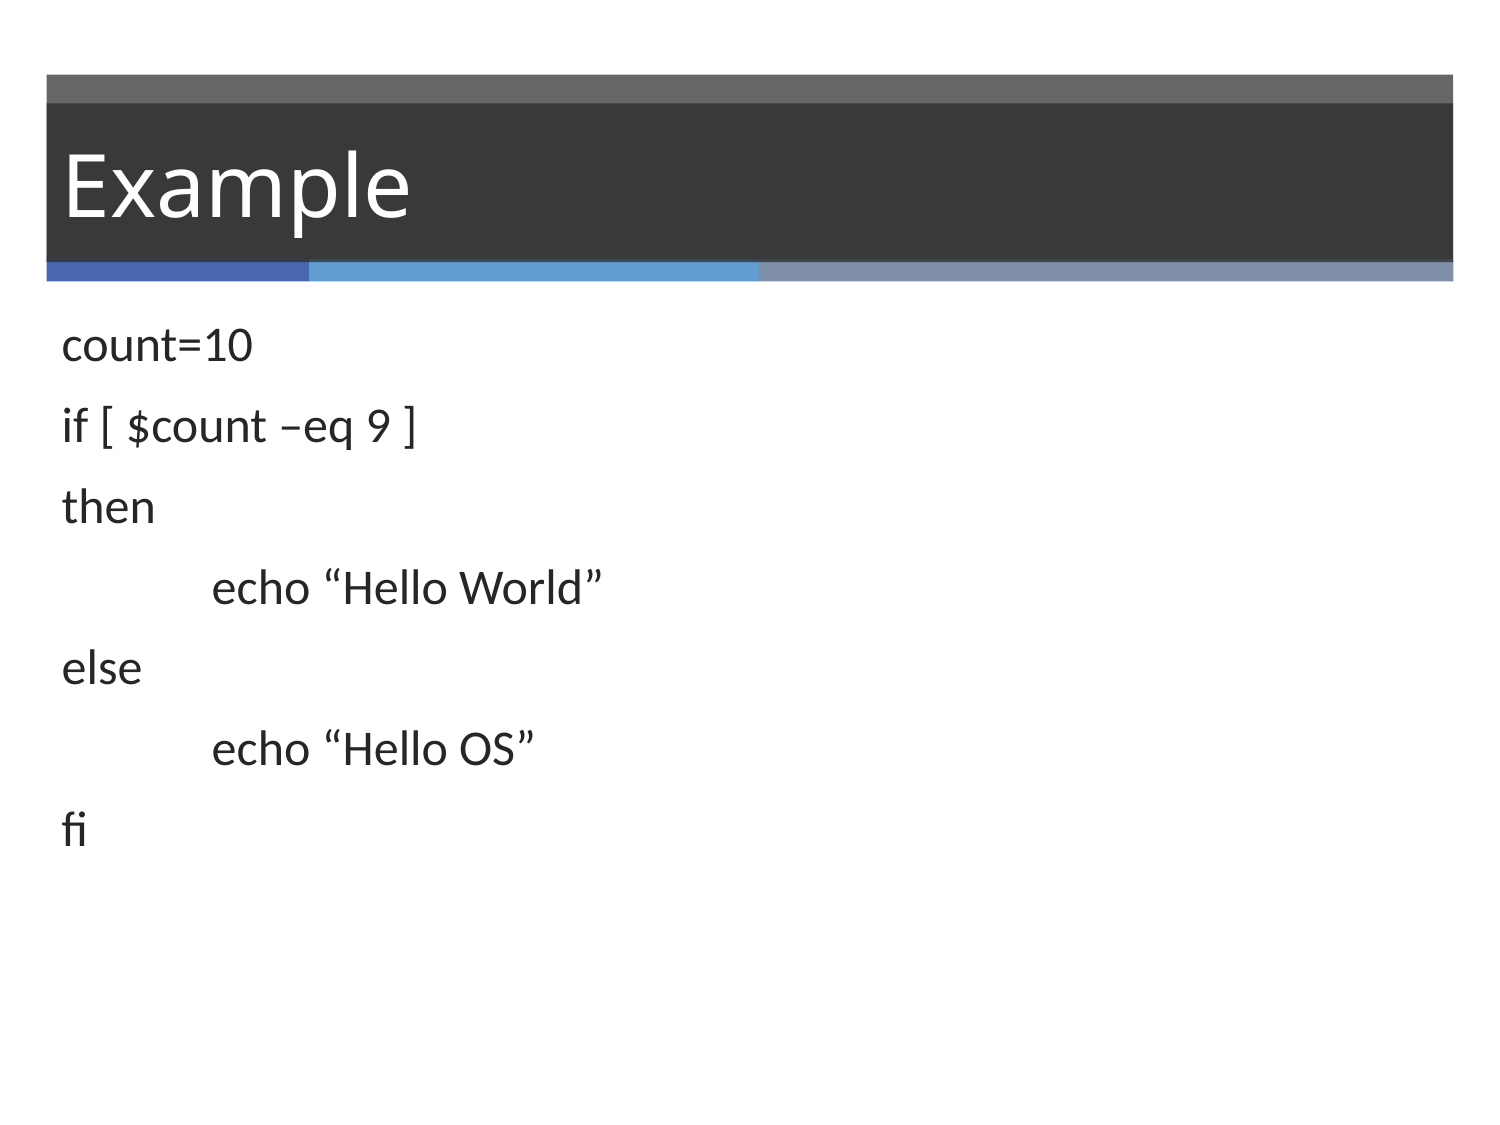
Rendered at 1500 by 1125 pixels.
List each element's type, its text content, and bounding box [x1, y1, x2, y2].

title Example [46, 103, 1454, 263]
list count=10 if [ $count –eq 9 ] then echo “Hello World” else echo “Hello OS” fi [46, 304, 1454, 1005]
